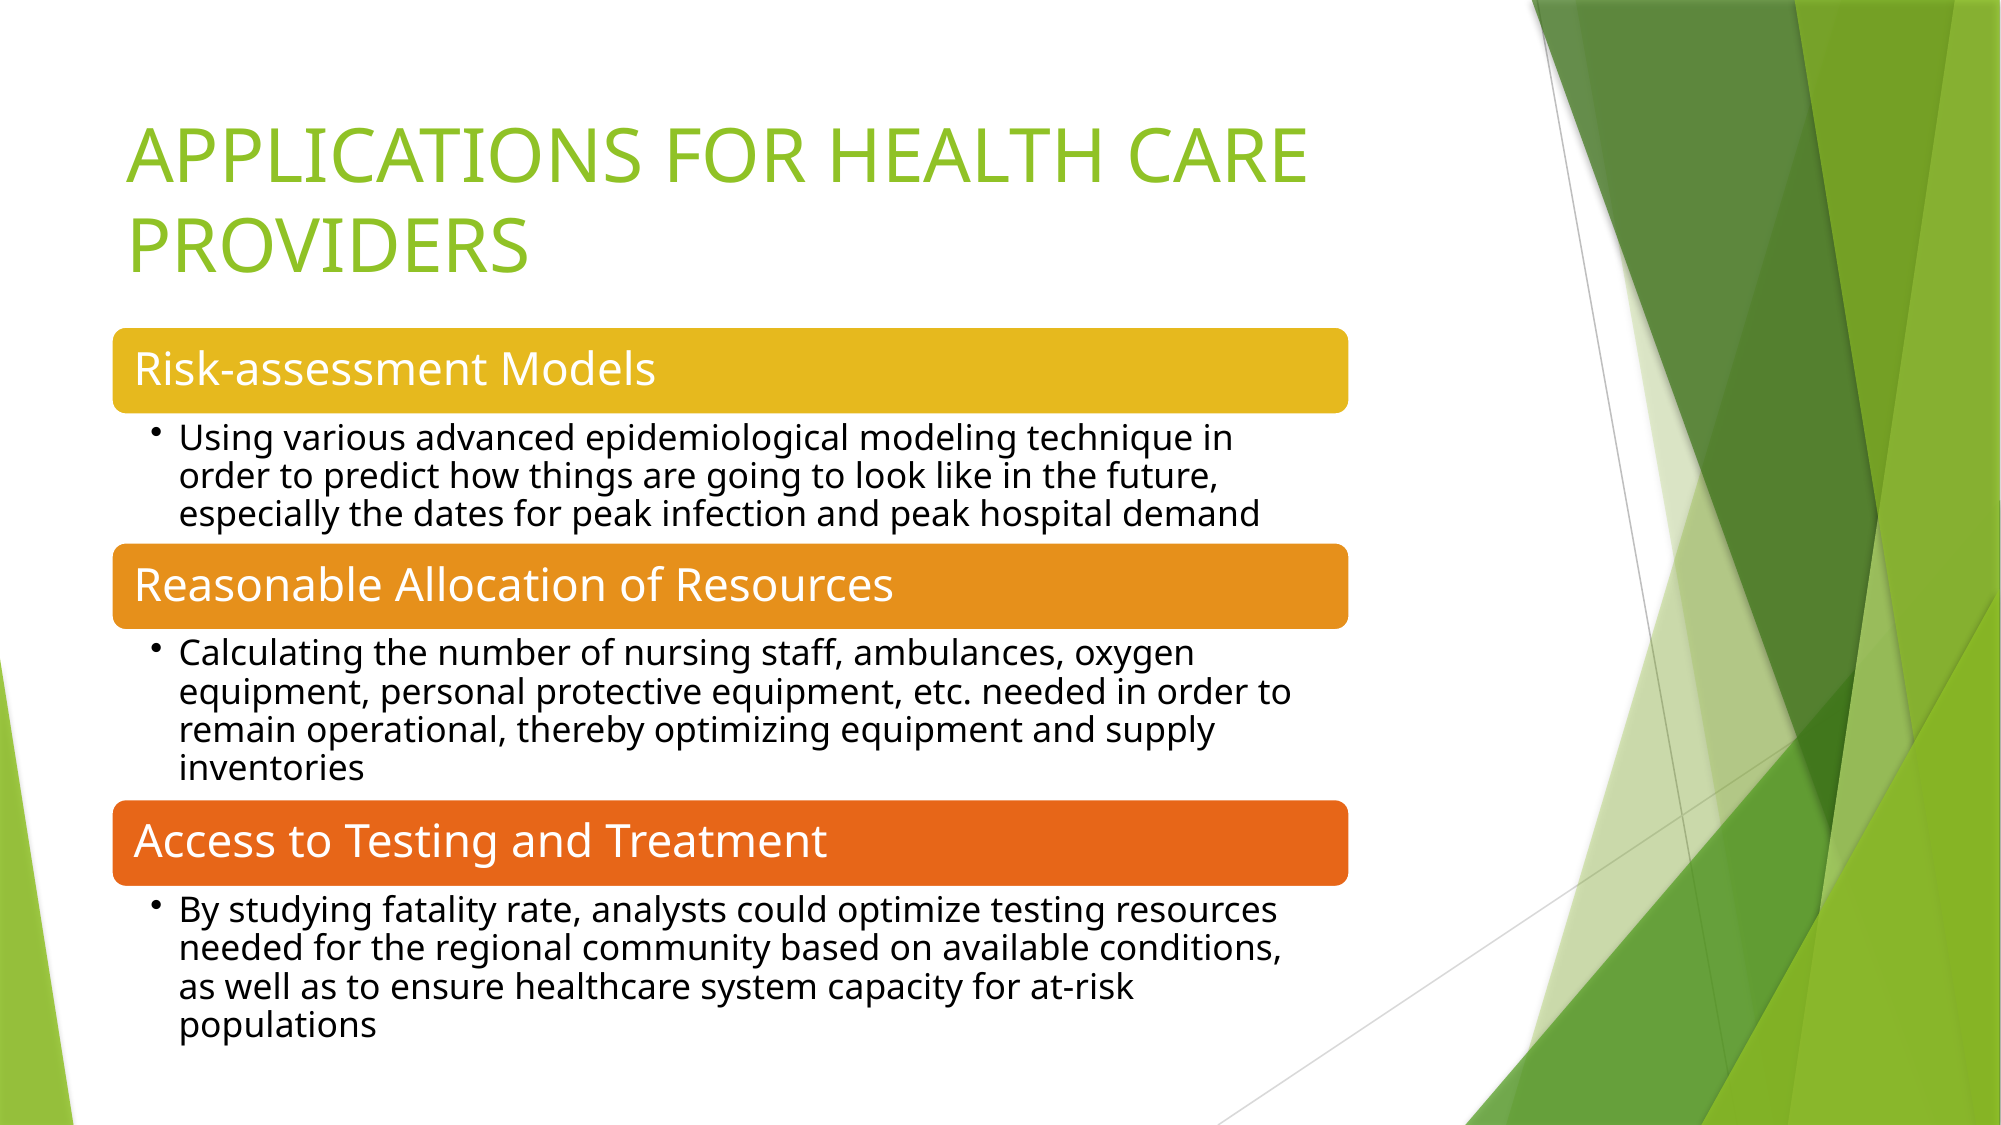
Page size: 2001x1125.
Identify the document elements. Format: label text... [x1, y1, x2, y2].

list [110, 316, 1351, 1066]
title APPLICATIONS FOR HEALTH CARE PROVIDERS [111, 99, 1522, 317]
